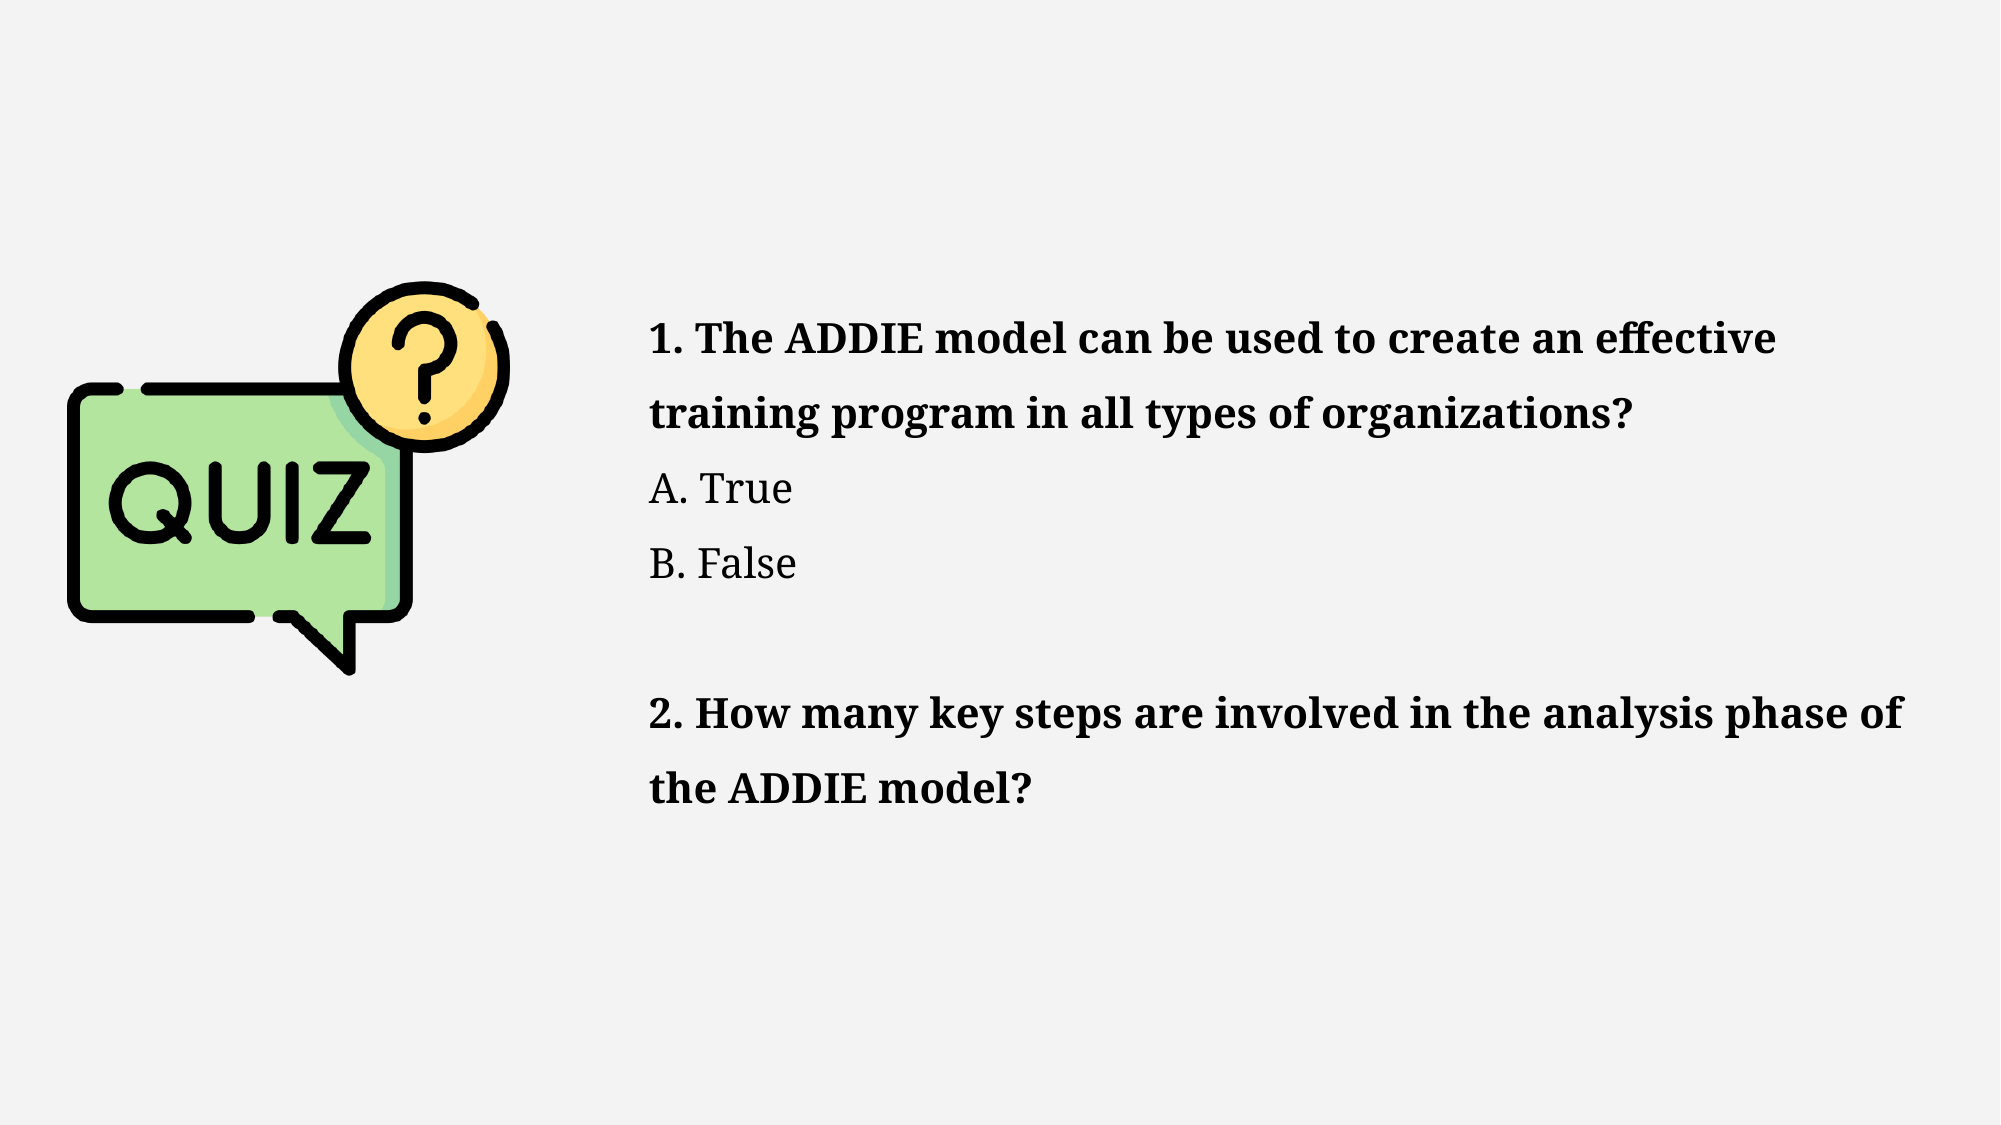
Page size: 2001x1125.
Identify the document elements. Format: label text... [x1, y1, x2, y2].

text_box 1. The ADDIE model can be used to create an effective training program in all types of organizations? A. True B. False 2. How many key steps are involved in the analysis phase of the ADDIE model? [633, 279, 1960, 819]
picture [66, 256, 510, 700]
